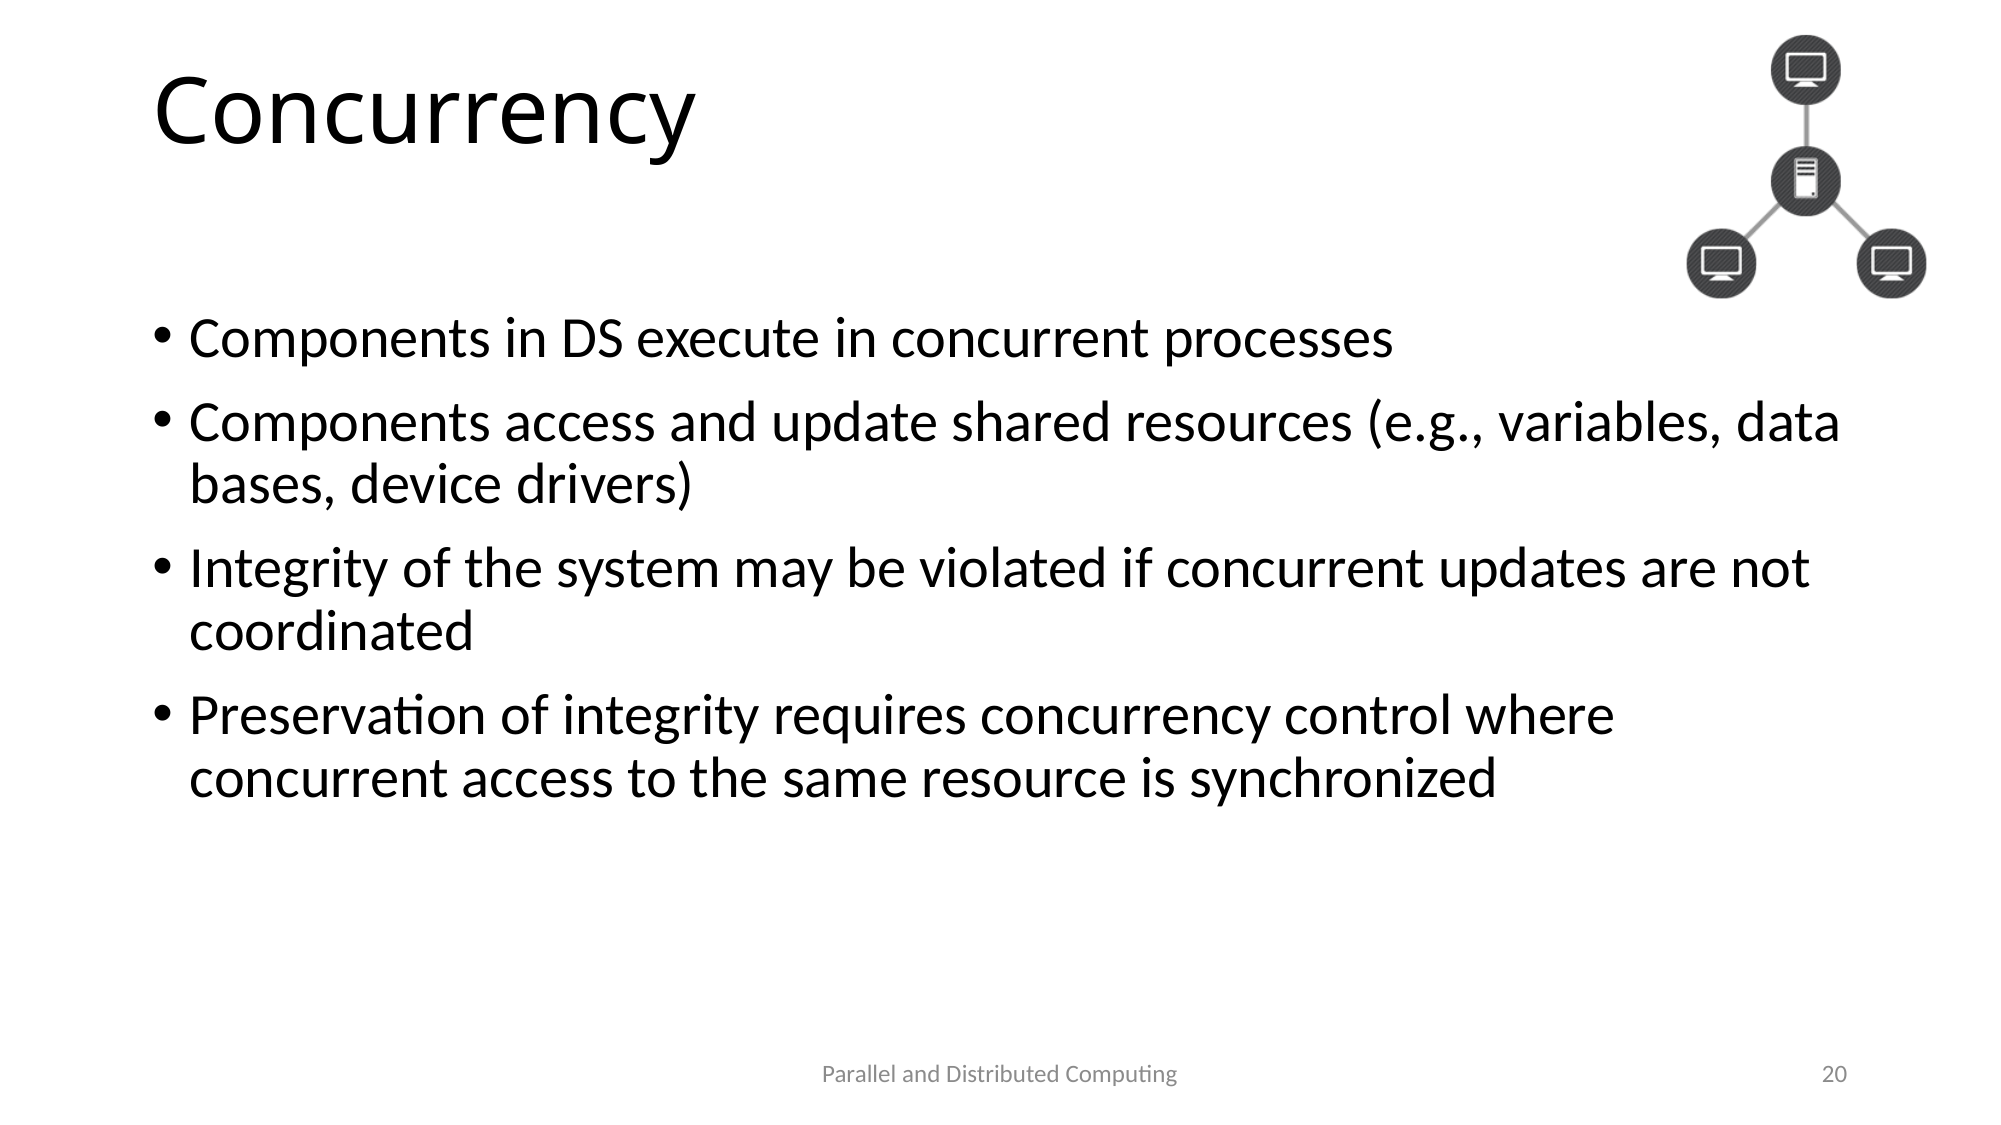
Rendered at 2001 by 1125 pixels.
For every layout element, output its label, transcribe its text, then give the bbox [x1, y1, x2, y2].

list Components in DS execute in concurrent processes Components access and update shared resources (e.g., variables, data bases, device drivers) Integrity of the system may be violated if concurrent updates are not coordinated Preservation of integrity requires concurrency control where concurrent access to the same resource is synchronized [137, 299, 1863, 1014]
slide_number 20 [1412, 1042, 1863, 1103]
picture [1637, 7, 1975, 346]
footer Parallel and Distributed Computing [662, 1042, 1338, 1103]
title Concurrency [137, 59, 1637, 278]
